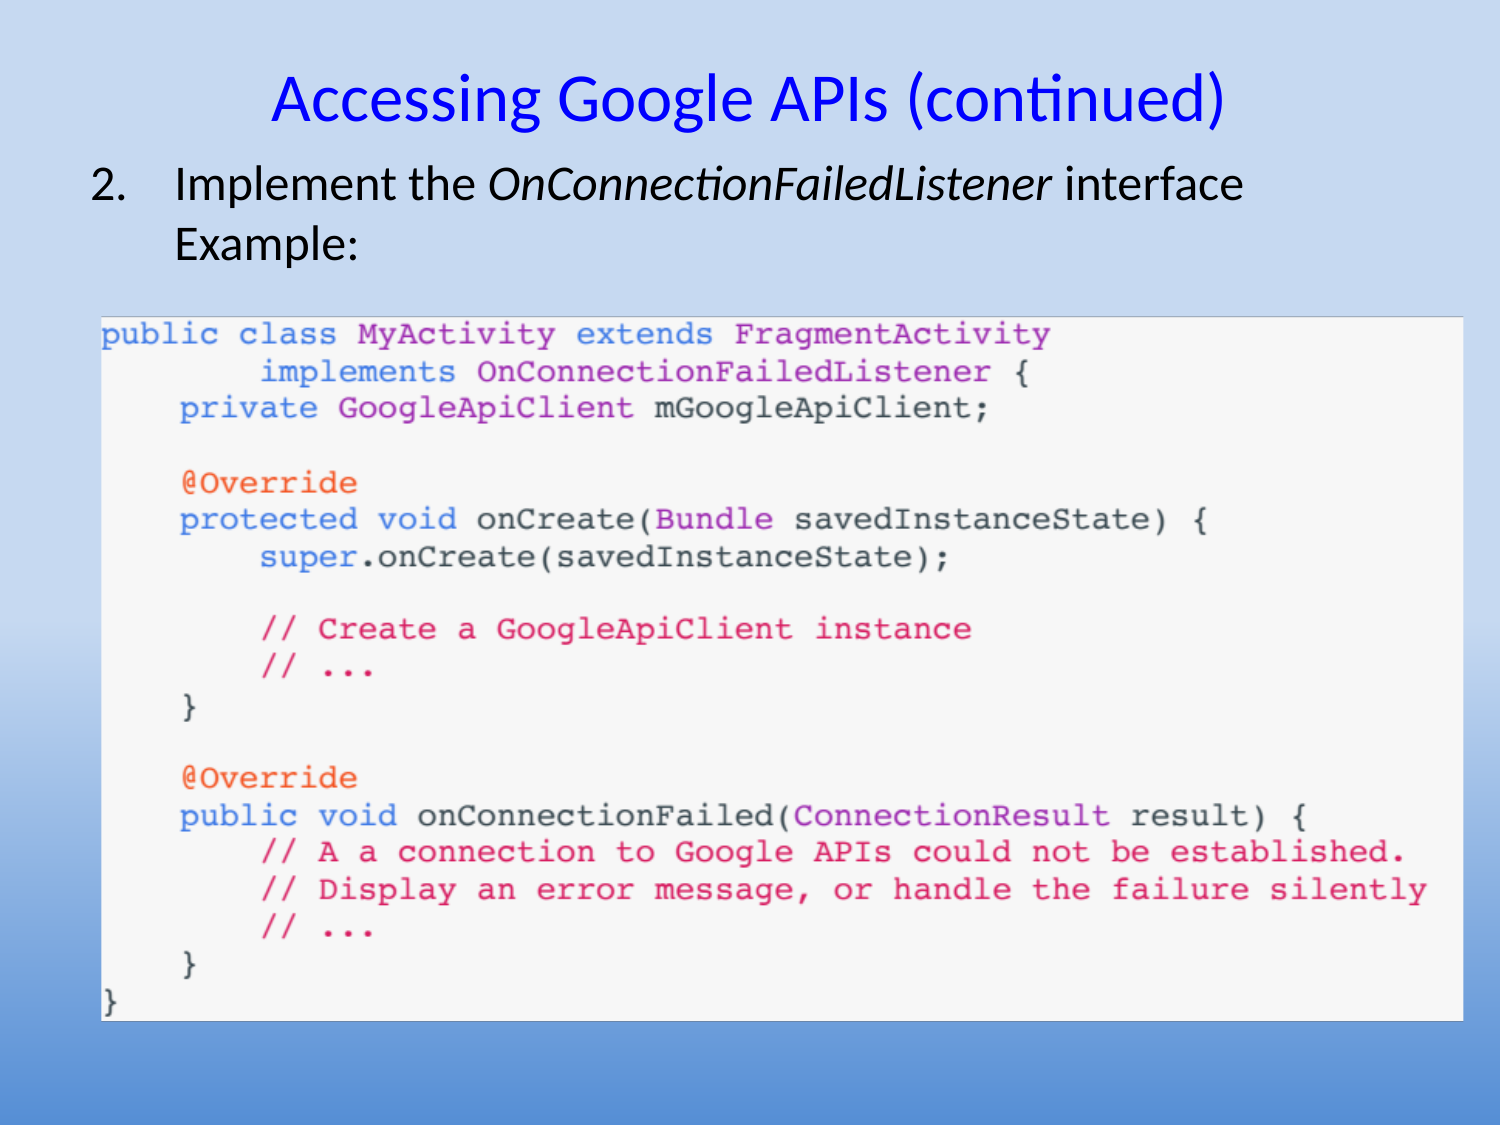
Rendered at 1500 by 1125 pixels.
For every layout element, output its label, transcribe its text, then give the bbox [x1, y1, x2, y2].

title Accessing Google APIs (continued) [75, 45, 1425, 142]
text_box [101, 291, 1464, 1072]
list Implement the OnConnectionFailedListener interface Example: [75, 142, 1425, 1088]
